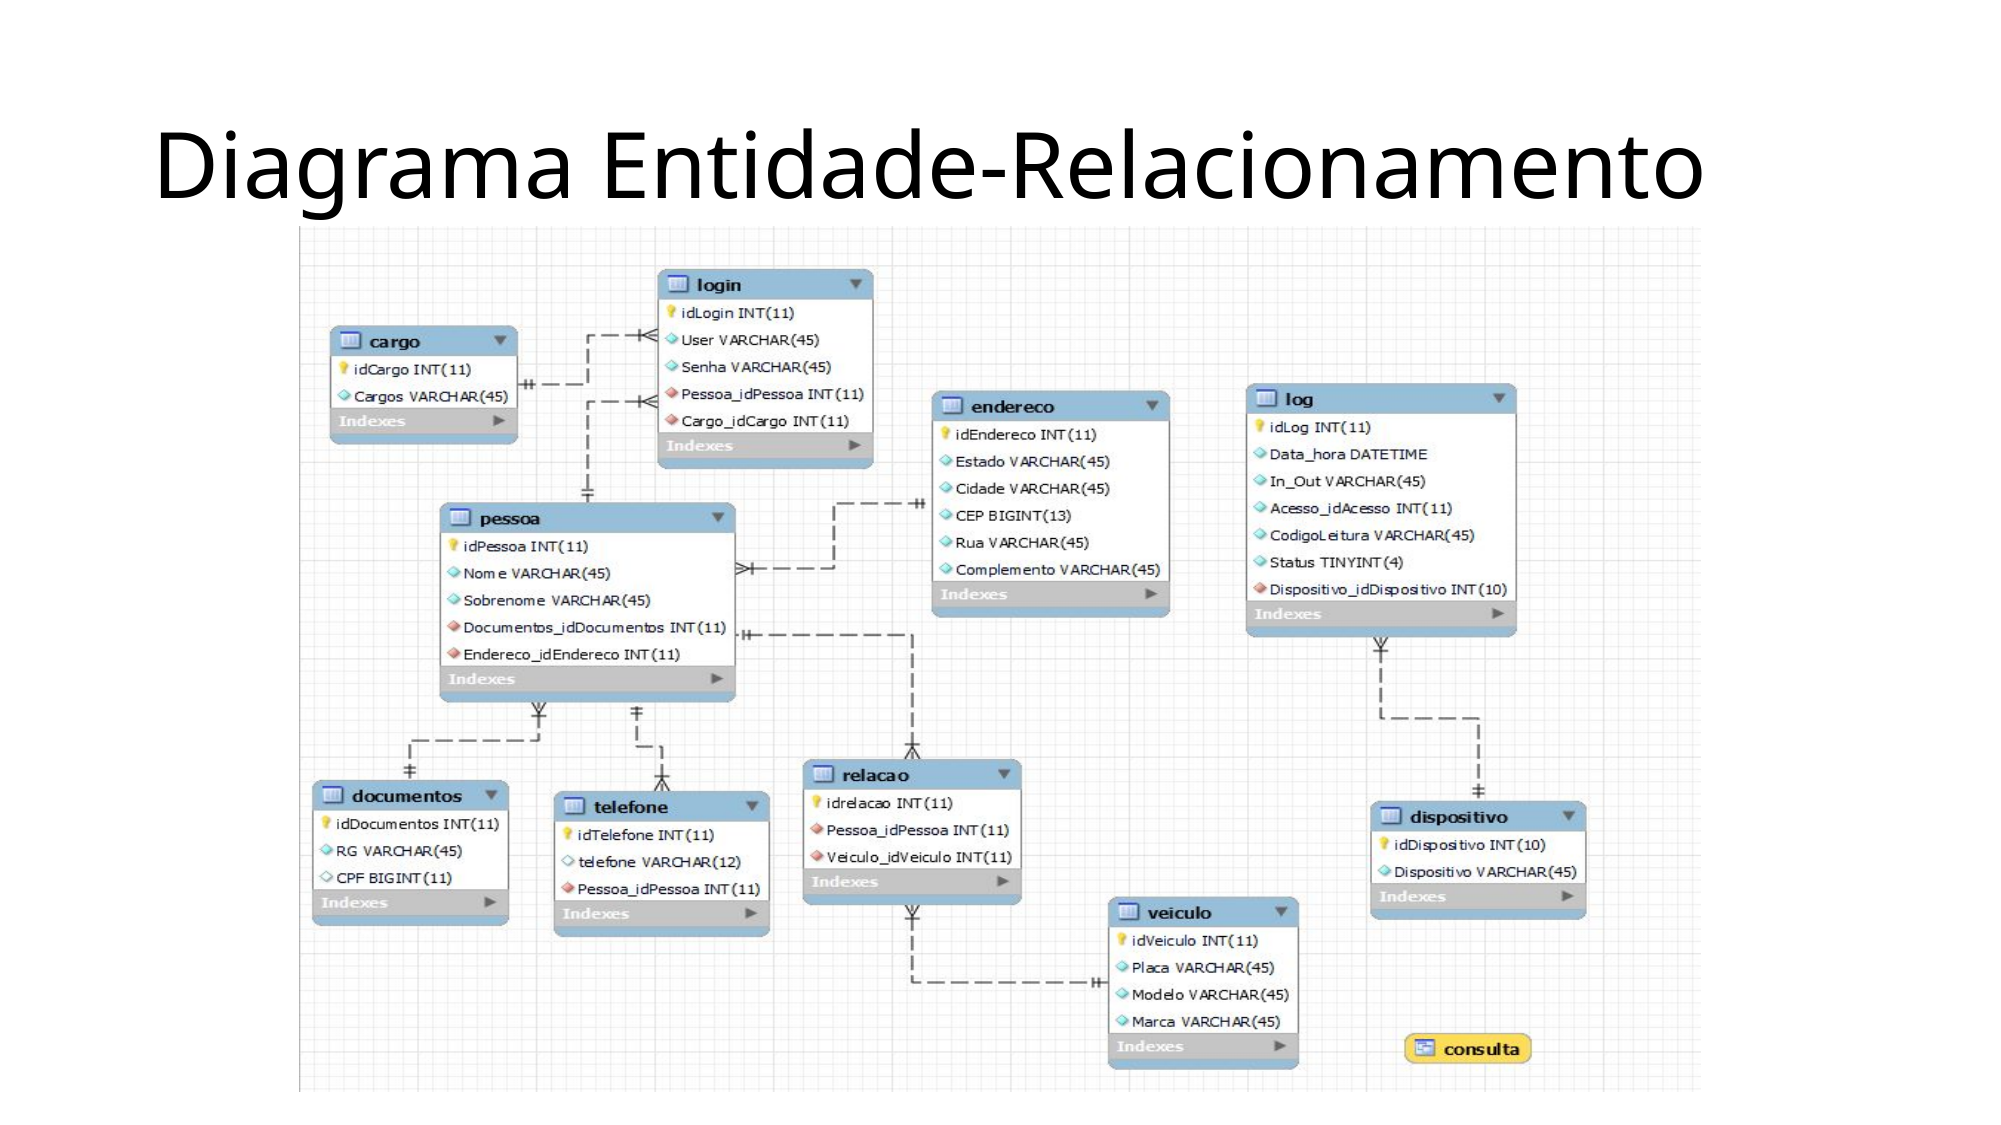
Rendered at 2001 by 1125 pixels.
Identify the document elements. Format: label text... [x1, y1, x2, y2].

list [299, 226, 1701, 1092]
title Diagrama Entidade-Relacionamento [137, 59, 1863, 278]
